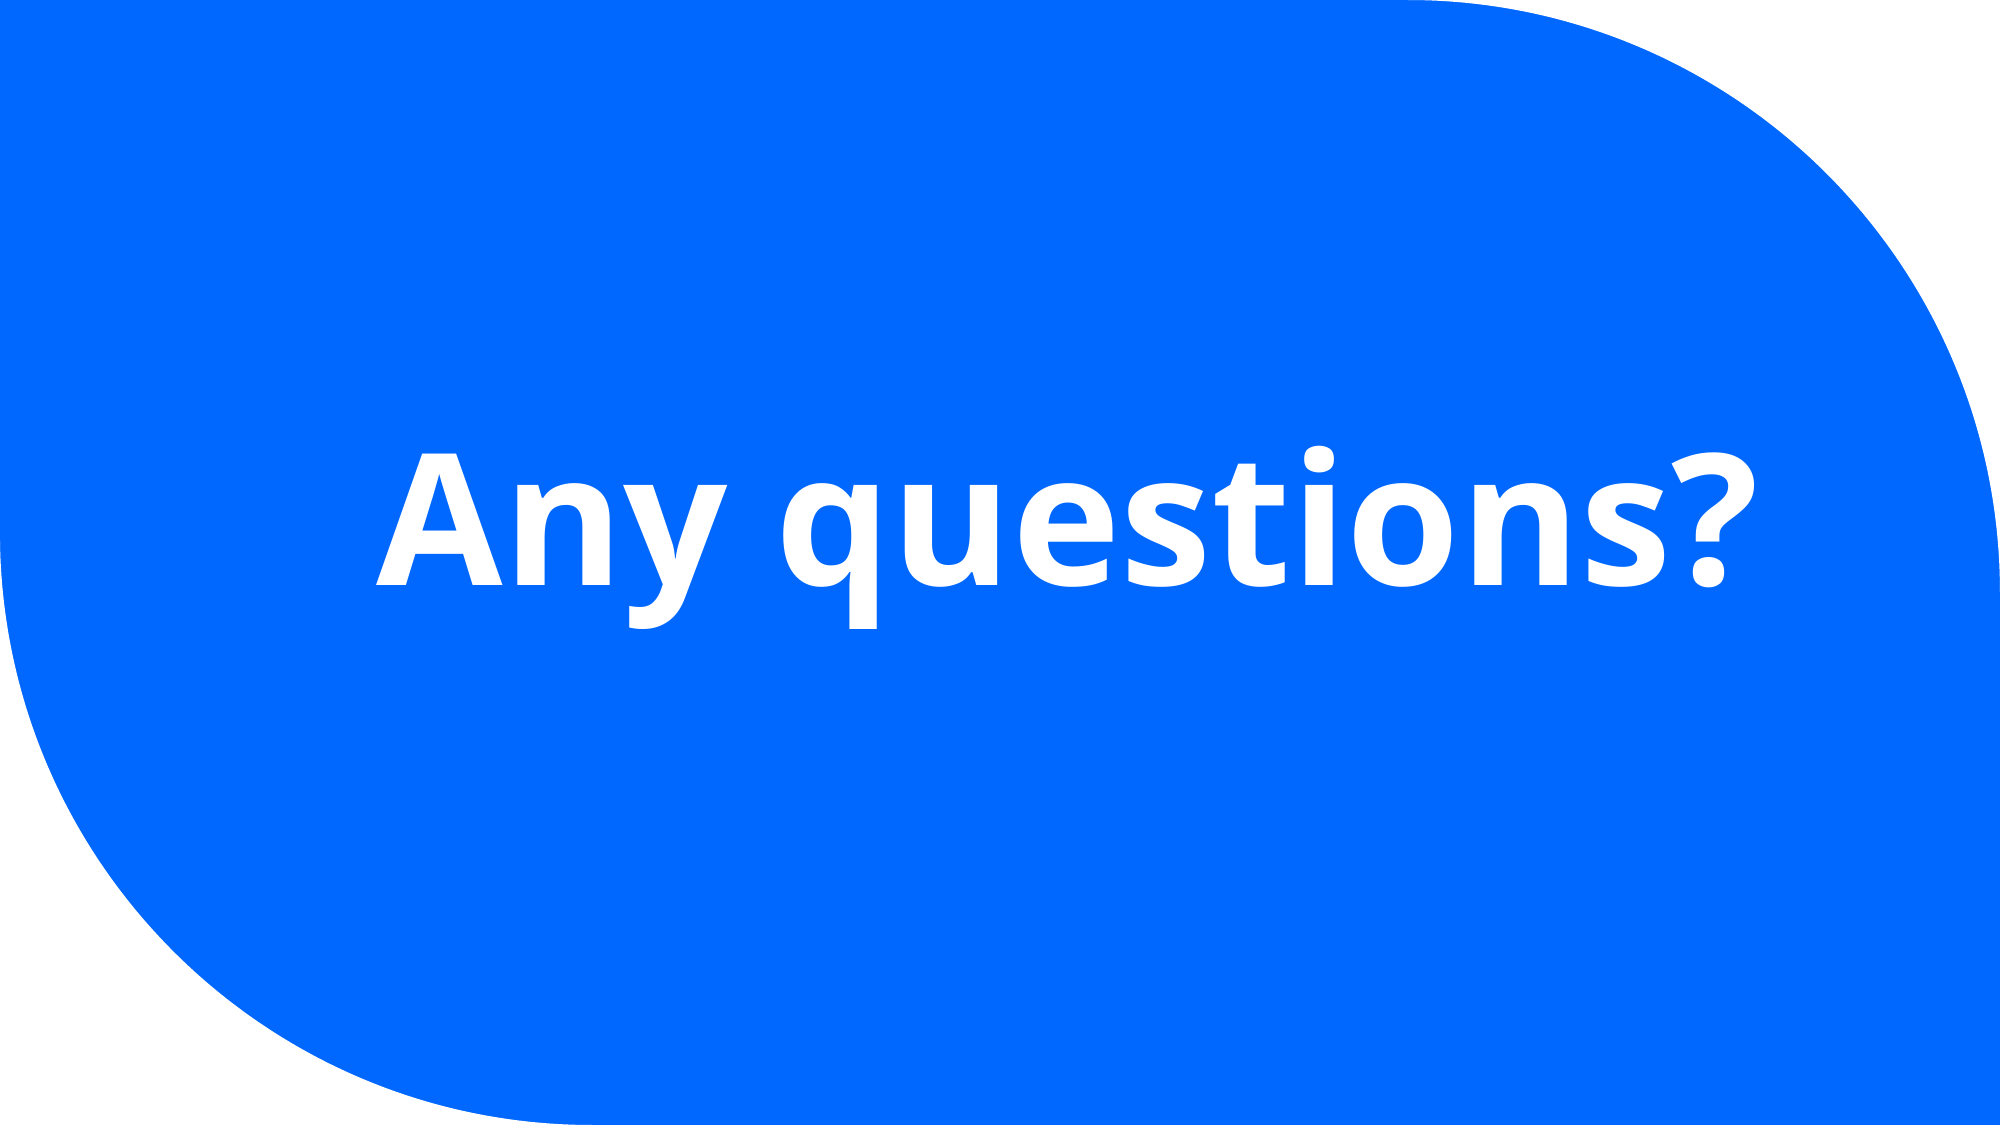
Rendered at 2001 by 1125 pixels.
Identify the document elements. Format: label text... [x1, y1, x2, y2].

title Any questions? [361, 415, 1883, 634]
